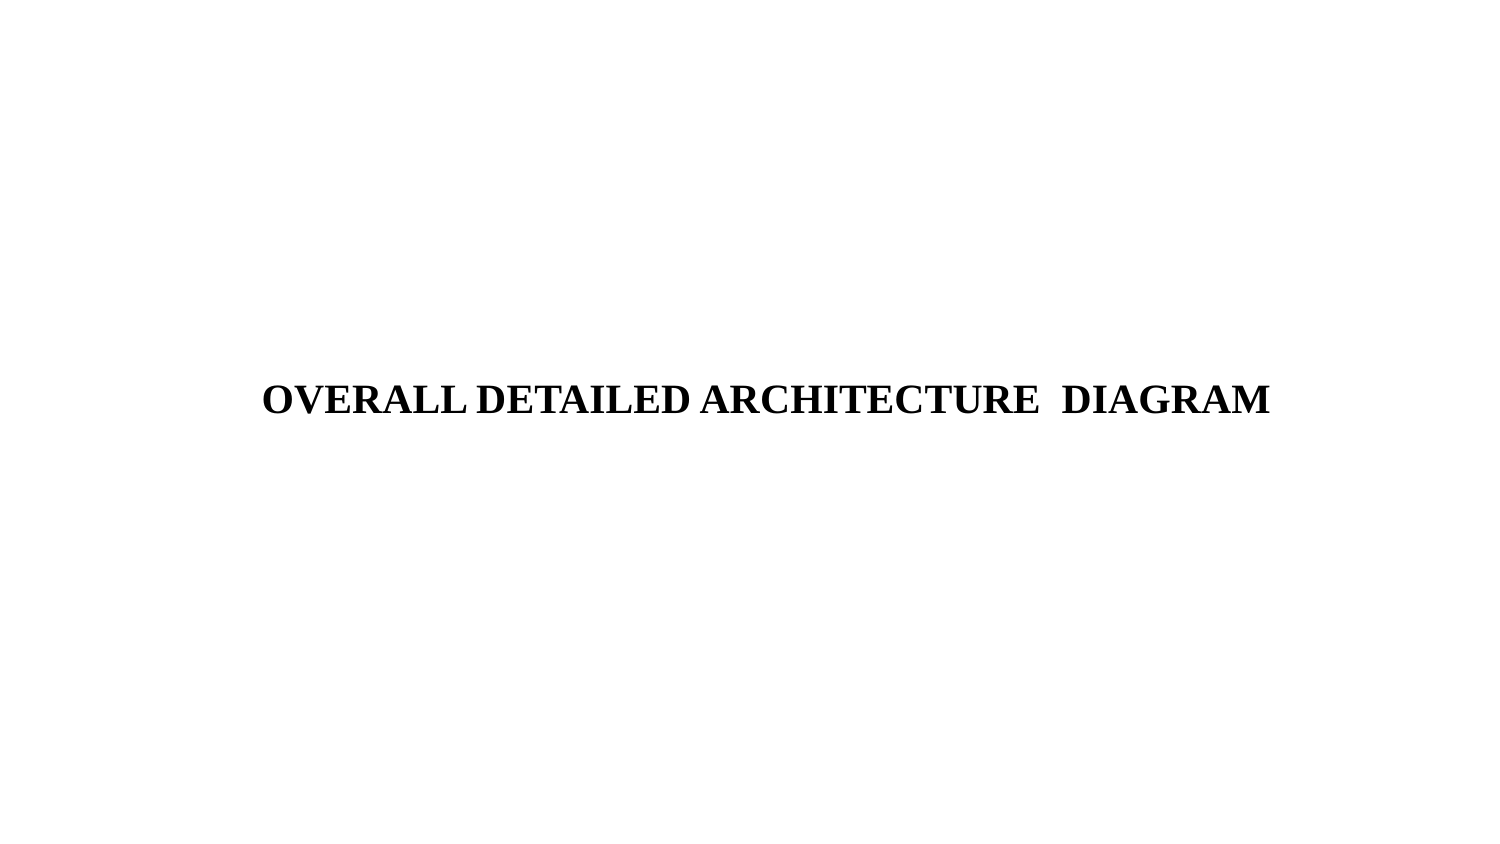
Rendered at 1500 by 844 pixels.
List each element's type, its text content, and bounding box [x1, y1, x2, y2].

title OVERALL DETAILED ARCHITECTURE DIAGRAM [72, 356, 1471, 528]
